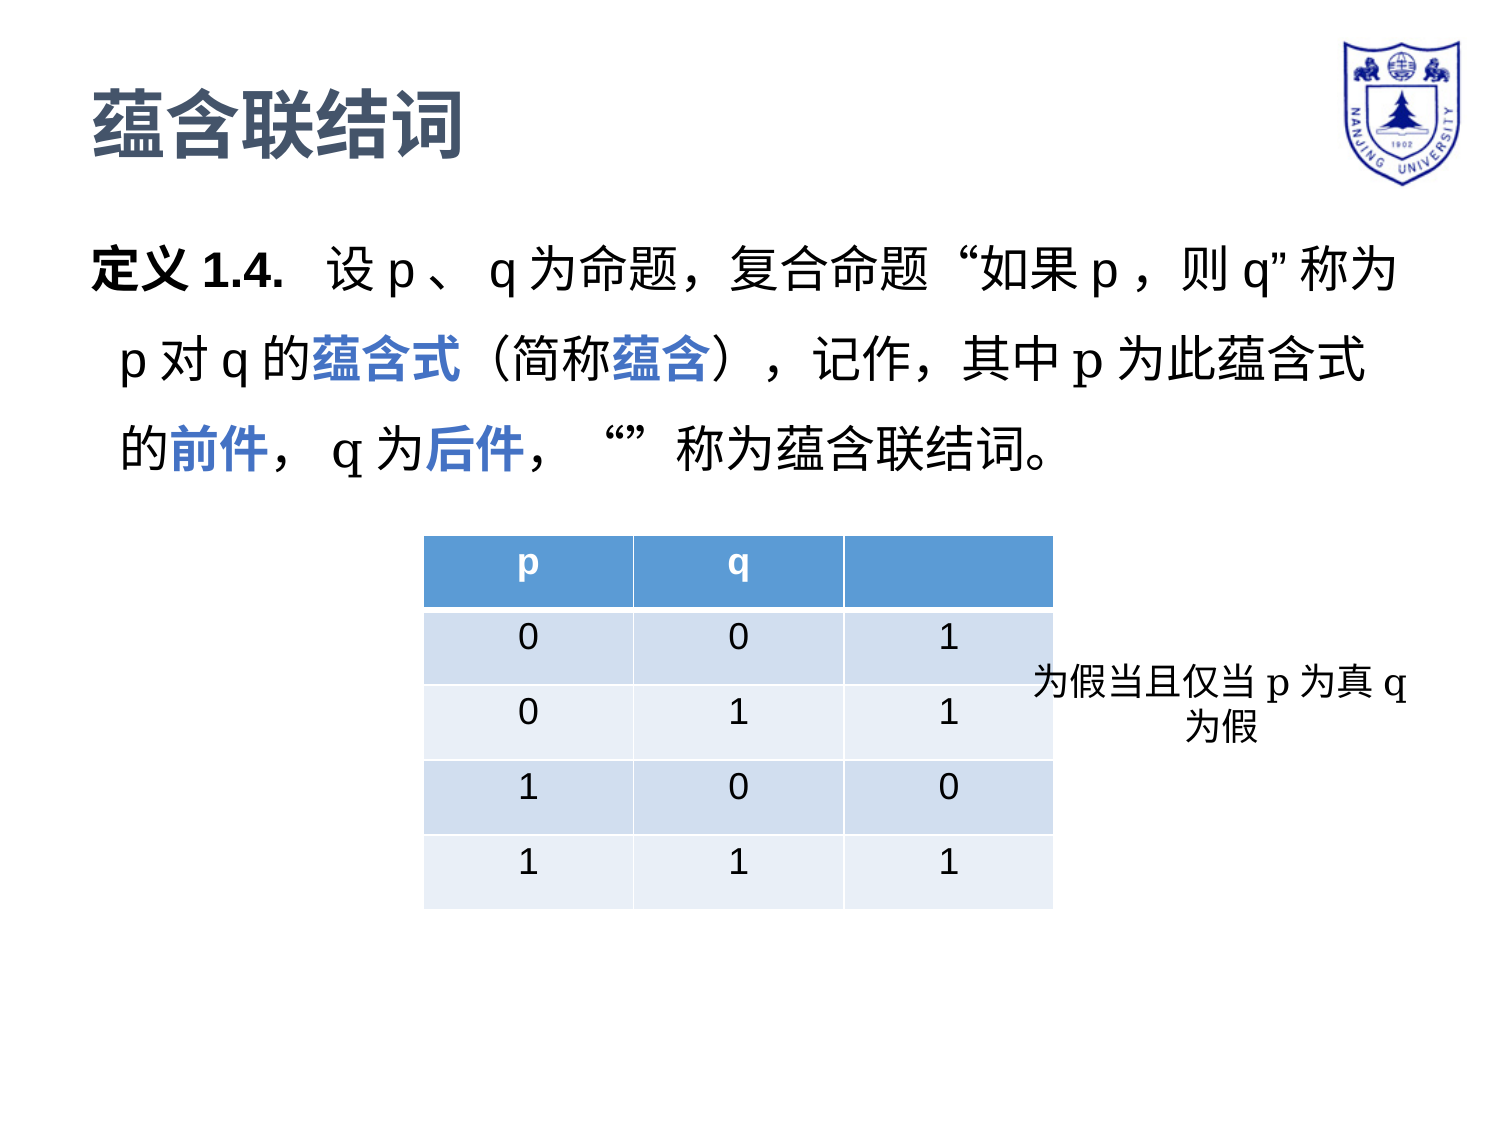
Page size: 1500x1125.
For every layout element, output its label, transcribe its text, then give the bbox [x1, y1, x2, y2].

title 蕴含联结词 [75, 20, 1313, 175]
picture [1337, 37, 1467, 189]
